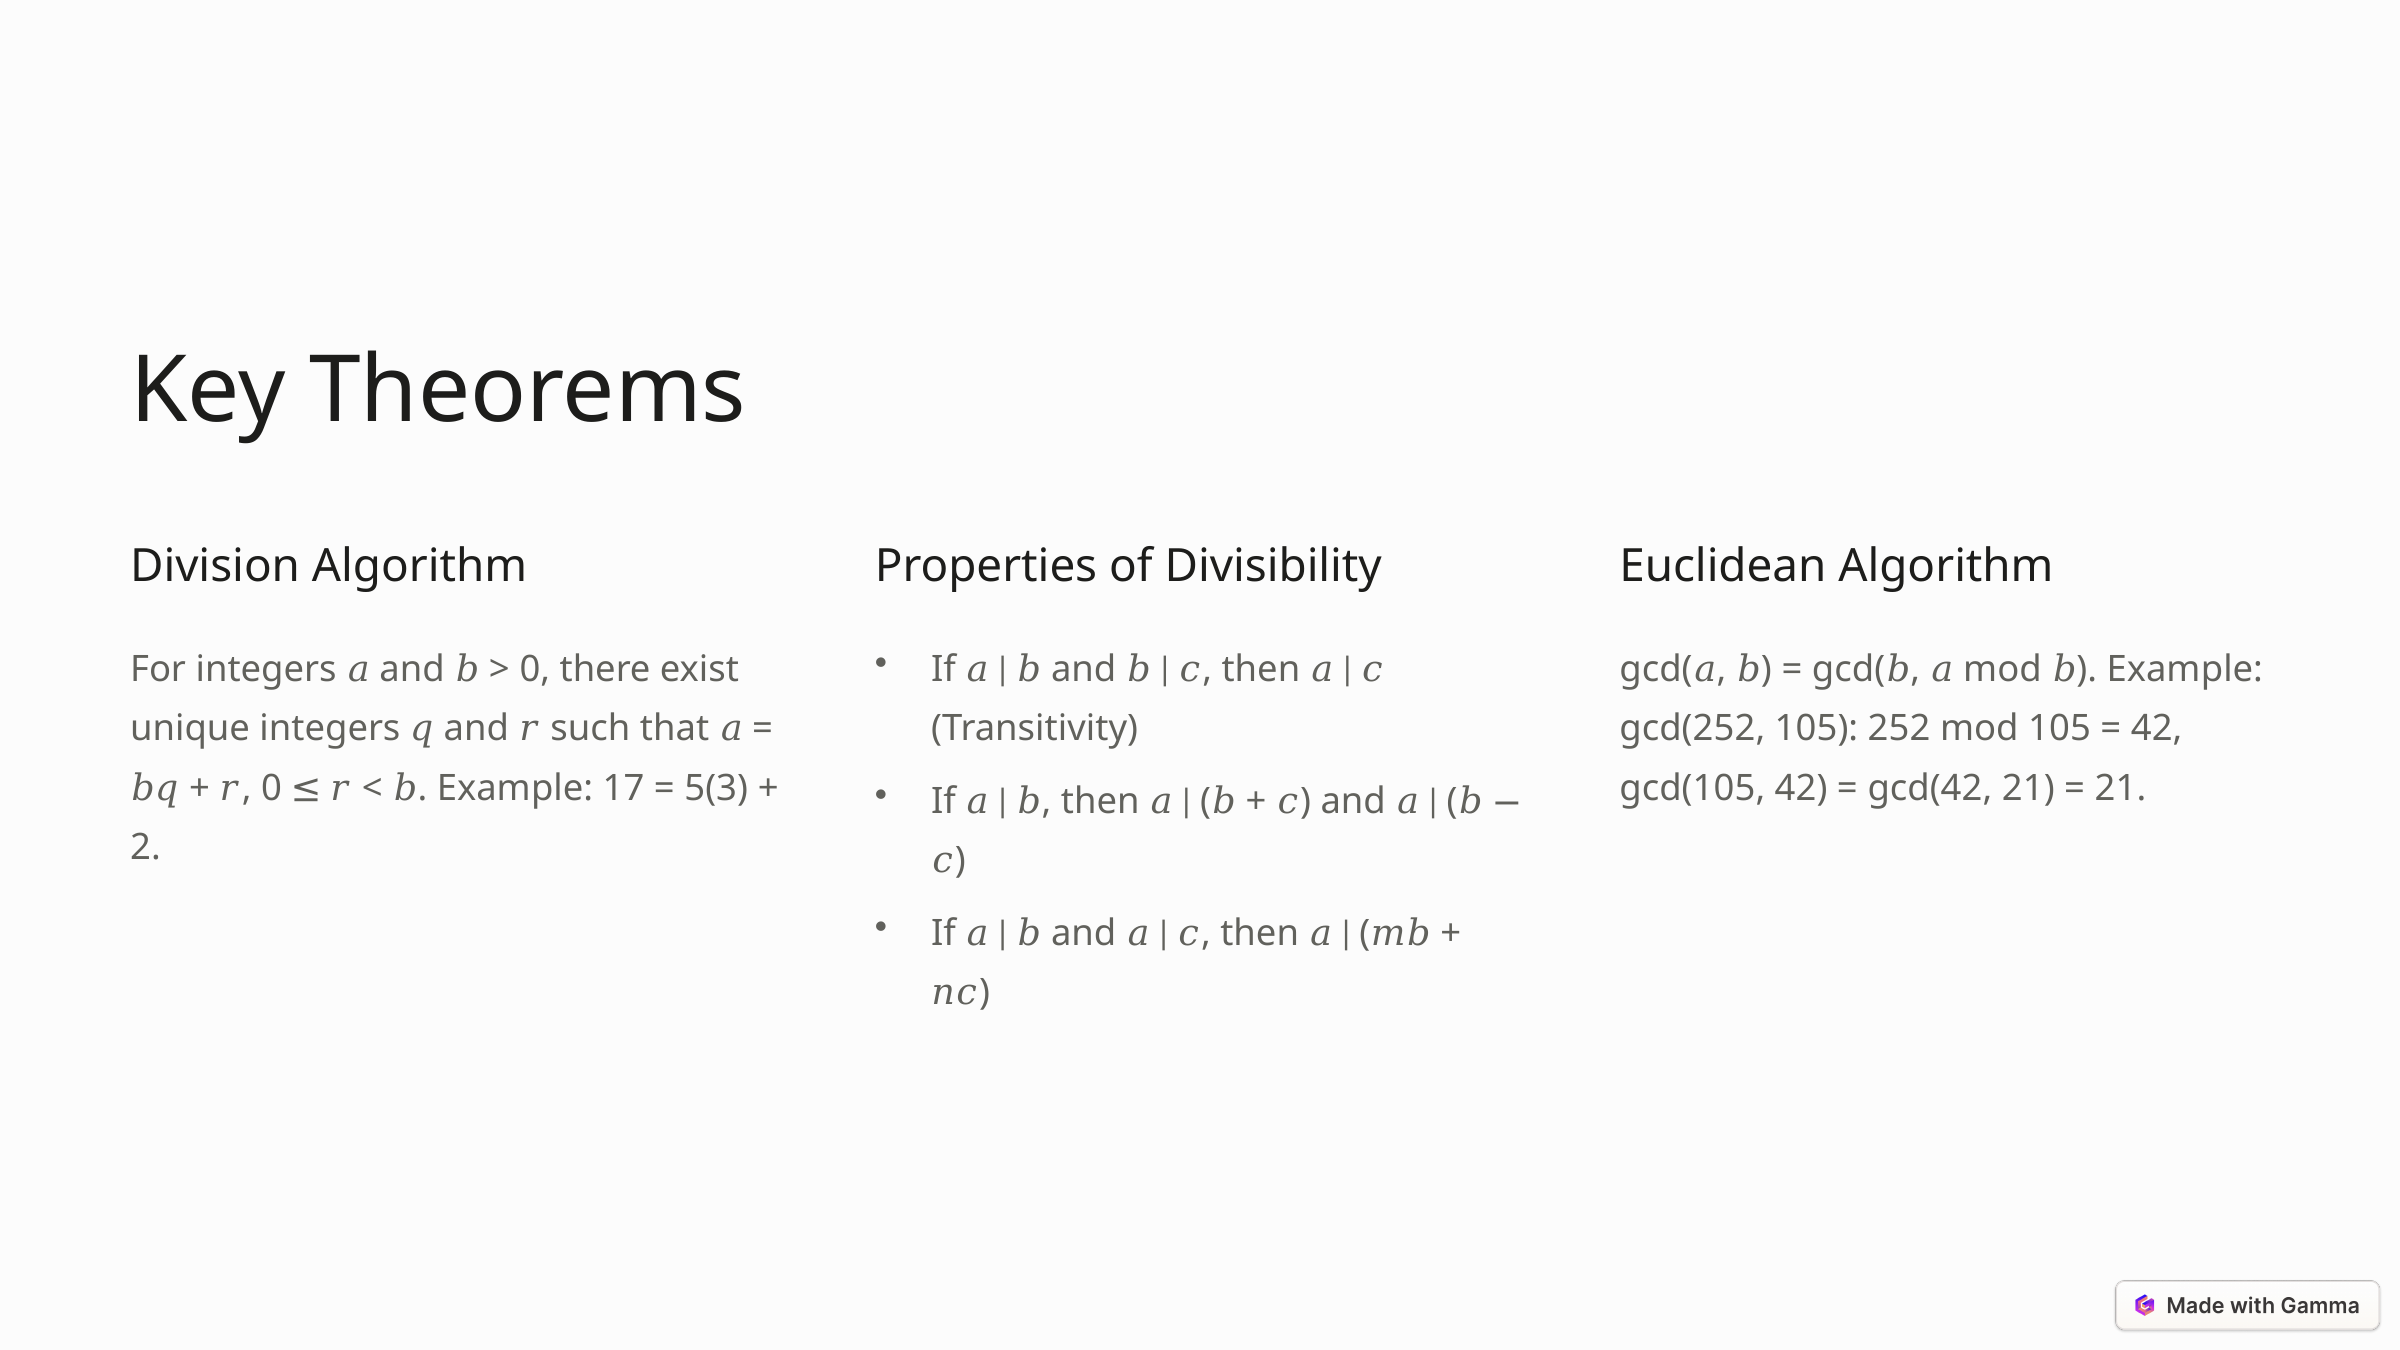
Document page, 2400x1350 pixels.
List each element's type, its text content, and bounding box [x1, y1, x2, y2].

text_box Euclidean Algorithm [1619, 533, 2100, 592]
text_box gcd(𝑎, 𝑏) = gcd(𝑏, 𝑎 mod 𝑏). Example: gcd(252, 105): 252 mod 105 = 42, gcd(105, 42) = gcd(42, 21) = 21. [1619, 629, 2272, 868]
text_box If 𝑎 ∣ 𝑏 and 𝑎 ∣ 𝑐, then 𝑎 ∣ (𝑚𝑏 + 𝑛𝑐) [874, 893, 1528, 1013]
text_box If 𝑎 ∣ 𝑏, then 𝑎 ∣ (𝑏 + 𝑐) and 𝑎 ∣ (𝑏 − 𝑐) [874, 761, 1528, 881]
text_box For integers 𝑎 and 𝑏 > 0, there exist unique integers 𝑞 and 𝑟 such that 𝑎 = 𝑏𝑞 + 𝑟, 0 ≤ 𝑟 < 𝑏. Example: 17 = 5(3) + 2. [130, 629, 783, 868]
text_box Key Theorems [130, 324, 1061, 441]
picture [2106, 1271, 2389, 1339]
text_box Division Algorithm [130, 533, 596, 592]
text_box If 𝑎 ∣ 𝑏 and 𝑏 ∣ 𝑐, then 𝑎 ∣ 𝑐 (Transitivity) [874, 629, 1528, 749]
text_box Properties of Divisibility [874, 533, 1436, 592]
